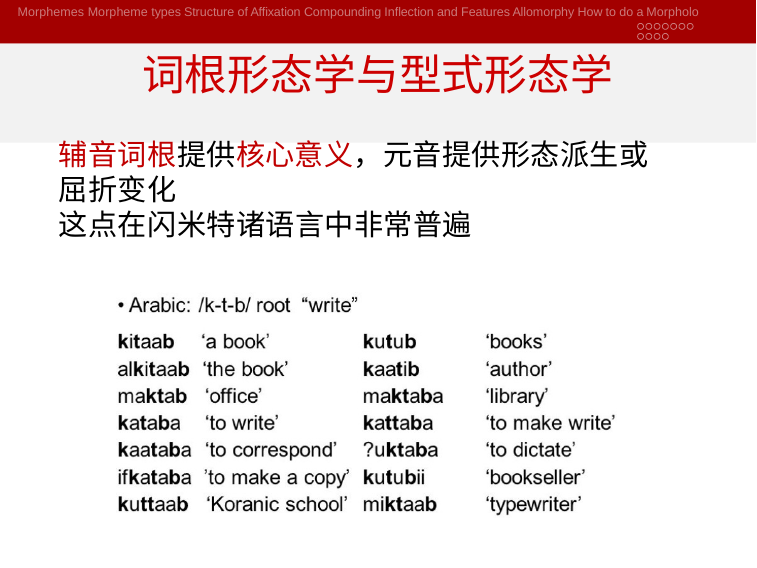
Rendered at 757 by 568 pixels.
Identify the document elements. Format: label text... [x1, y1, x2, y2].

text_box 辅音词根提供核心意义，元音提供形态派生或屈折变化 这点在闪米特诸语言中非常普遍 [56, 133, 679, 242]
picture [116, 292, 617, 518]
title 词根形态学与型式形态学 [0, 43, 756, 143]
text_box Morphemes Morpheme types Structure of Affixation Compounding Inflection and Features Allomorphy How to do a Morpholo [0, 0, 757, 19]
